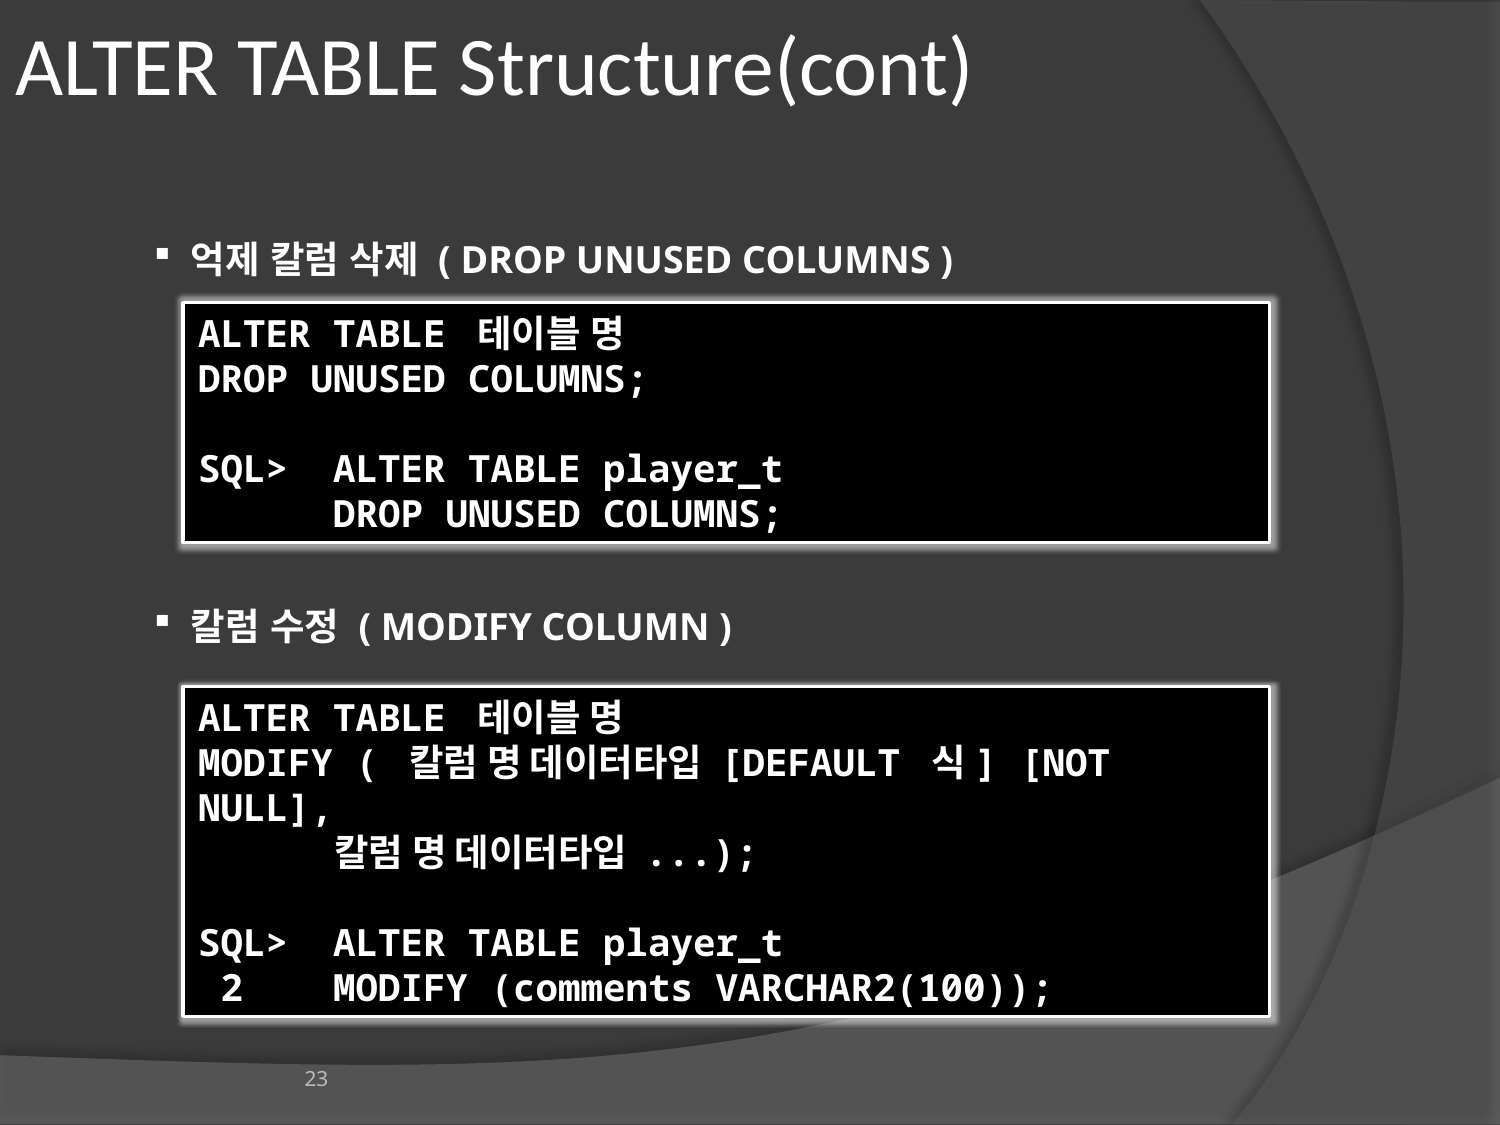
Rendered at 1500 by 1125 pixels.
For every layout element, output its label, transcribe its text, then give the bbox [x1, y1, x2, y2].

text_box ALTER TABLE 테이블 명 MODIFY ( 칼럼 명 데이터타입 [DEFAULT 식] [NOT NULL], 칼럼 명 데이터타입 ...); SQL> ALTER TABLE player_t 2 MODIFY (comments VARCHAR2(100)); [181, 685, 1271, 1018]
text_box ALTER TABLE 테이블 명 DROP UNUSED COLUMNS; SQL> ALTER TABLE player_t DROP UNUSED COLUMNS; [181, 301, 1271, 544]
text_box 억제 칼럼 삭제 ( DROP UNUSED COLUMNS ) 칼럼 수정 ( MODIFY COLUMN ) [138, 185, 1270, 1032]
title ALTER TABLE Structure(cont) [0, 4, 1306, 138]
slide_number 23 [253, 1046, 379, 1094]
